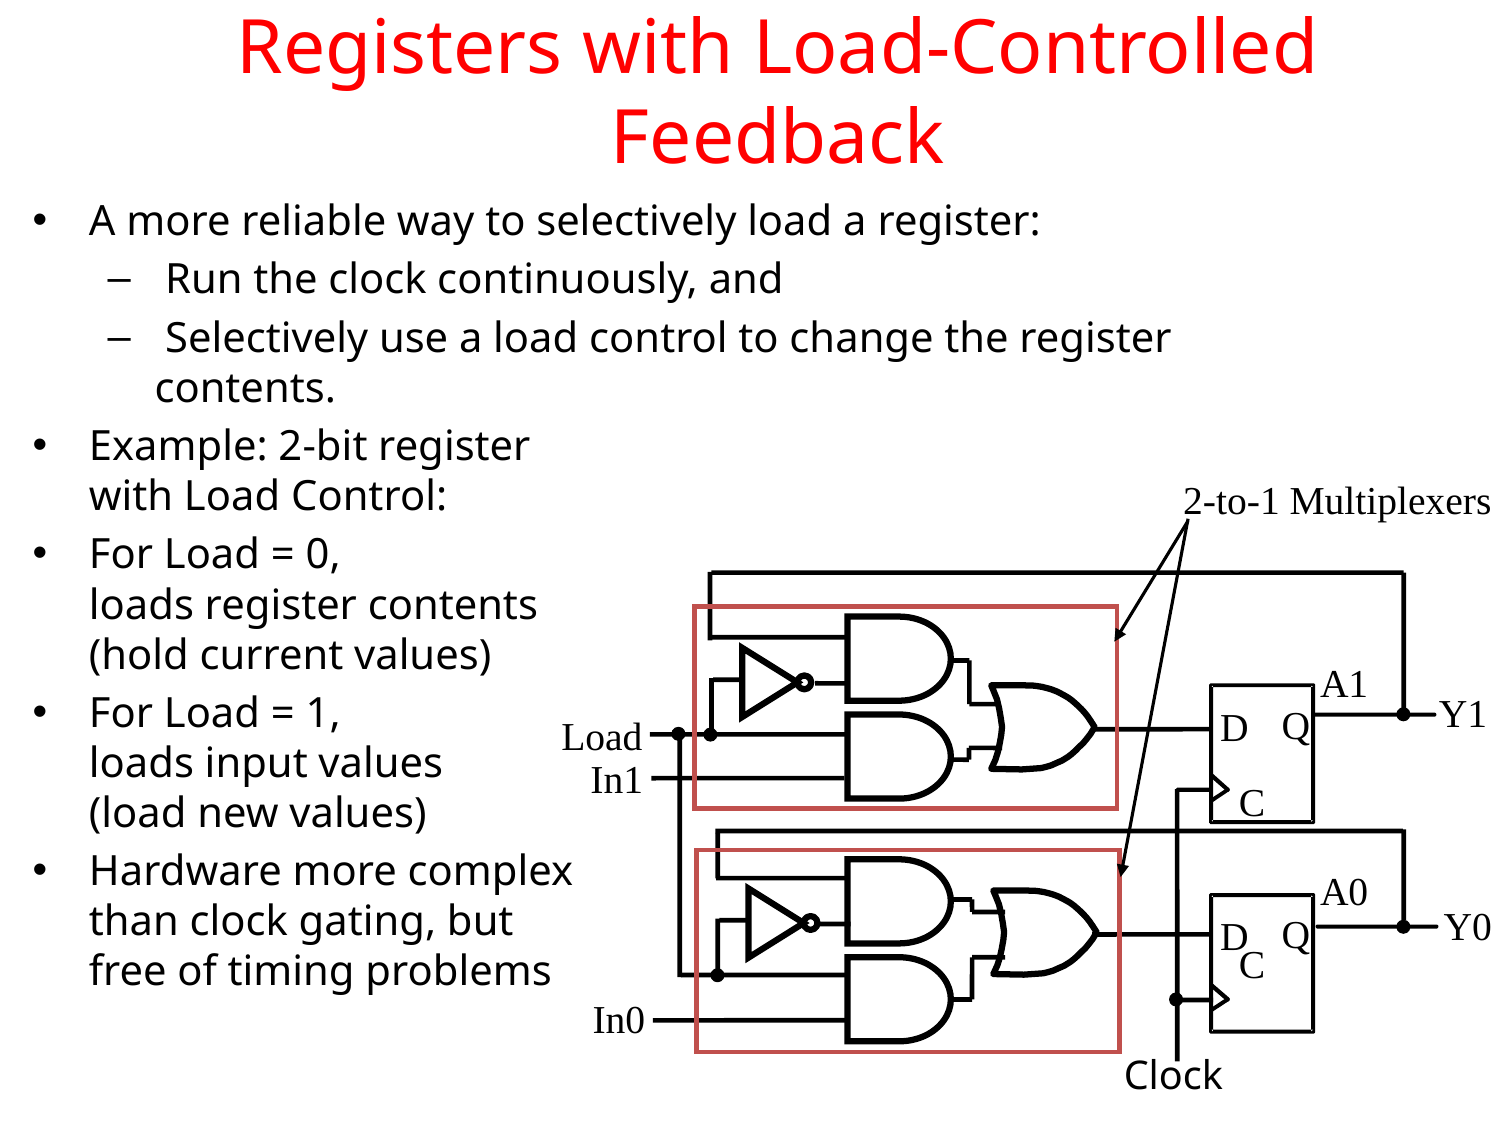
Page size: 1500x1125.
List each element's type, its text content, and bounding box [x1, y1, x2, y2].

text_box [748, 888, 818, 958]
text_box C [1238, 776, 1266, 825]
text_box Clock [1123, 1050, 1223, 1098]
text_box C [1238, 939, 1266, 987]
list A more reliable way to selectively load a register: Run the clock continuously, and Selectively use a load control to change the register contents. Example: 2-bit register with Load Control: For Load = 0, loads register contents (hold current values) For Load = 1, loads input values (load new values) Hardware more complex than clock gating, but free of timing problems [17, 186, 1293, 1012]
text_box In1 [590, 754, 644, 802]
text_box 2-to-1 Multiplexers [1183, 474, 1492, 523]
text_box Q [1281, 909, 1311, 957]
text_box Y1 [1438, 687, 1488, 736]
text_box [1209, 773, 1228, 789]
text_box In0 [592, 993, 646, 1042]
text_box A0 [1320, 865, 1369, 914]
text_box [694, 606, 1118, 809]
text_box [1209, 997, 1230, 1013]
title Registers with Load-Controlled Feedback [84, 5, 1472, 173]
text_box [1209, 730, 1214, 773]
text_box [1266, 730, 1316, 825]
text_box [1175, 787, 1212, 792]
text_box D [1219, 911, 1249, 959]
text_box [1410, 712, 1437, 717]
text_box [951, 956, 1006, 1000]
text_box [709, 571, 1404, 721]
text_box [1209, 802, 1238, 825]
text_box [1169, 993, 1177, 1006]
text_box D [1219, 730, 1249, 750]
text_box [1209, 777, 1214, 799]
text_box [1397, 920, 1410, 934]
text_box Y0 [1443, 901, 1492, 949]
text_box [1209, 893, 1316, 1034]
text_box [1410, 924, 1439, 929]
text_box [696, 849, 1120, 1052]
text_box [1315, 924, 1397, 929]
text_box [948, 747, 1003, 760]
text_box Load [561, 710, 643, 758]
text_box [1209, 787, 1230, 803]
text_box [1116, 730, 1149, 878]
text_box [672, 727, 685, 741]
text_box Q [1281, 730, 1311, 748]
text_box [951, 899, 1006, 913]
text_box [1209, 983, 1229, 999]
